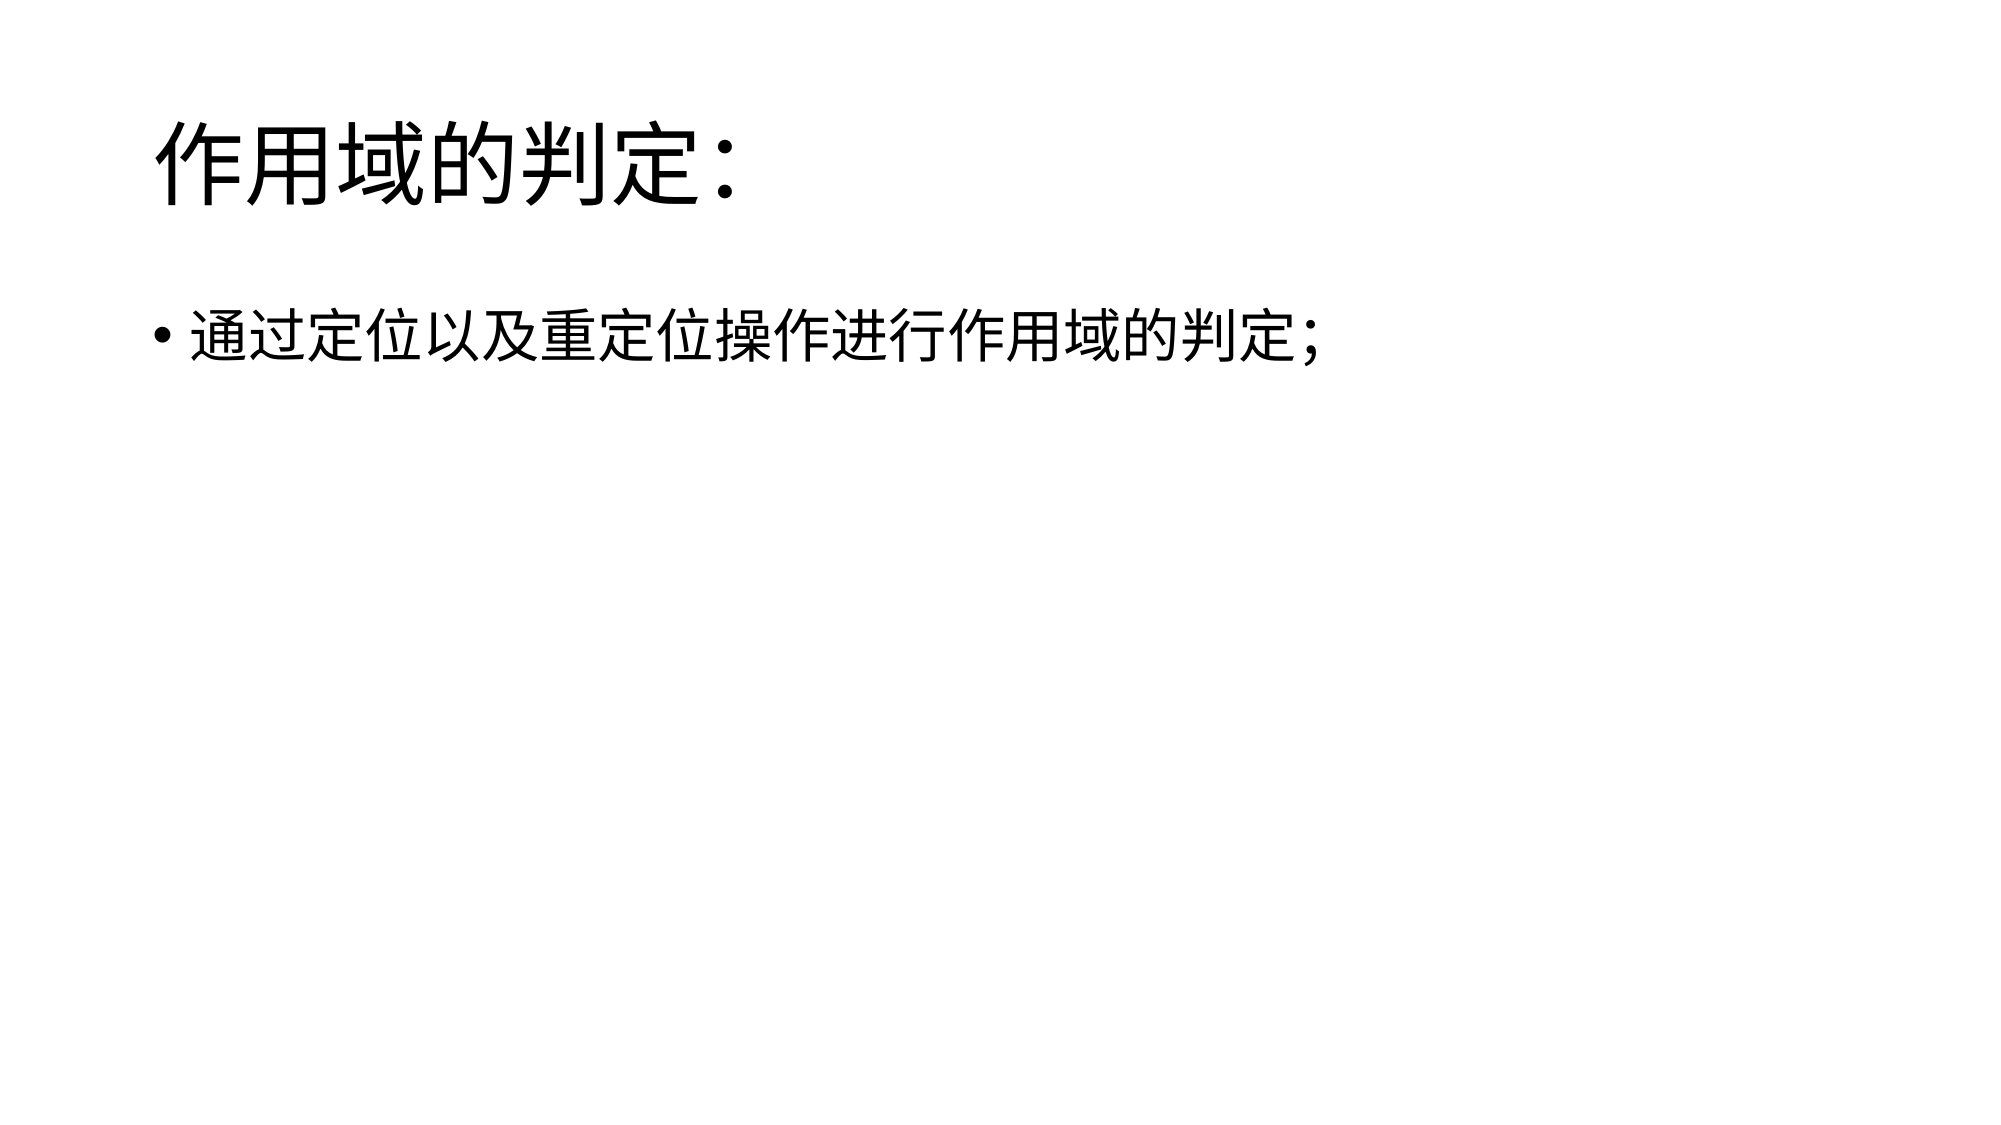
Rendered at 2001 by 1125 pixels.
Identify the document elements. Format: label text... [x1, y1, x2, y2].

title 作用域的判定： [137, 59, 1863, 278]
list 通过定位以及重定位操作进行作用域的判定； [137, 299, 1863, 1014]
